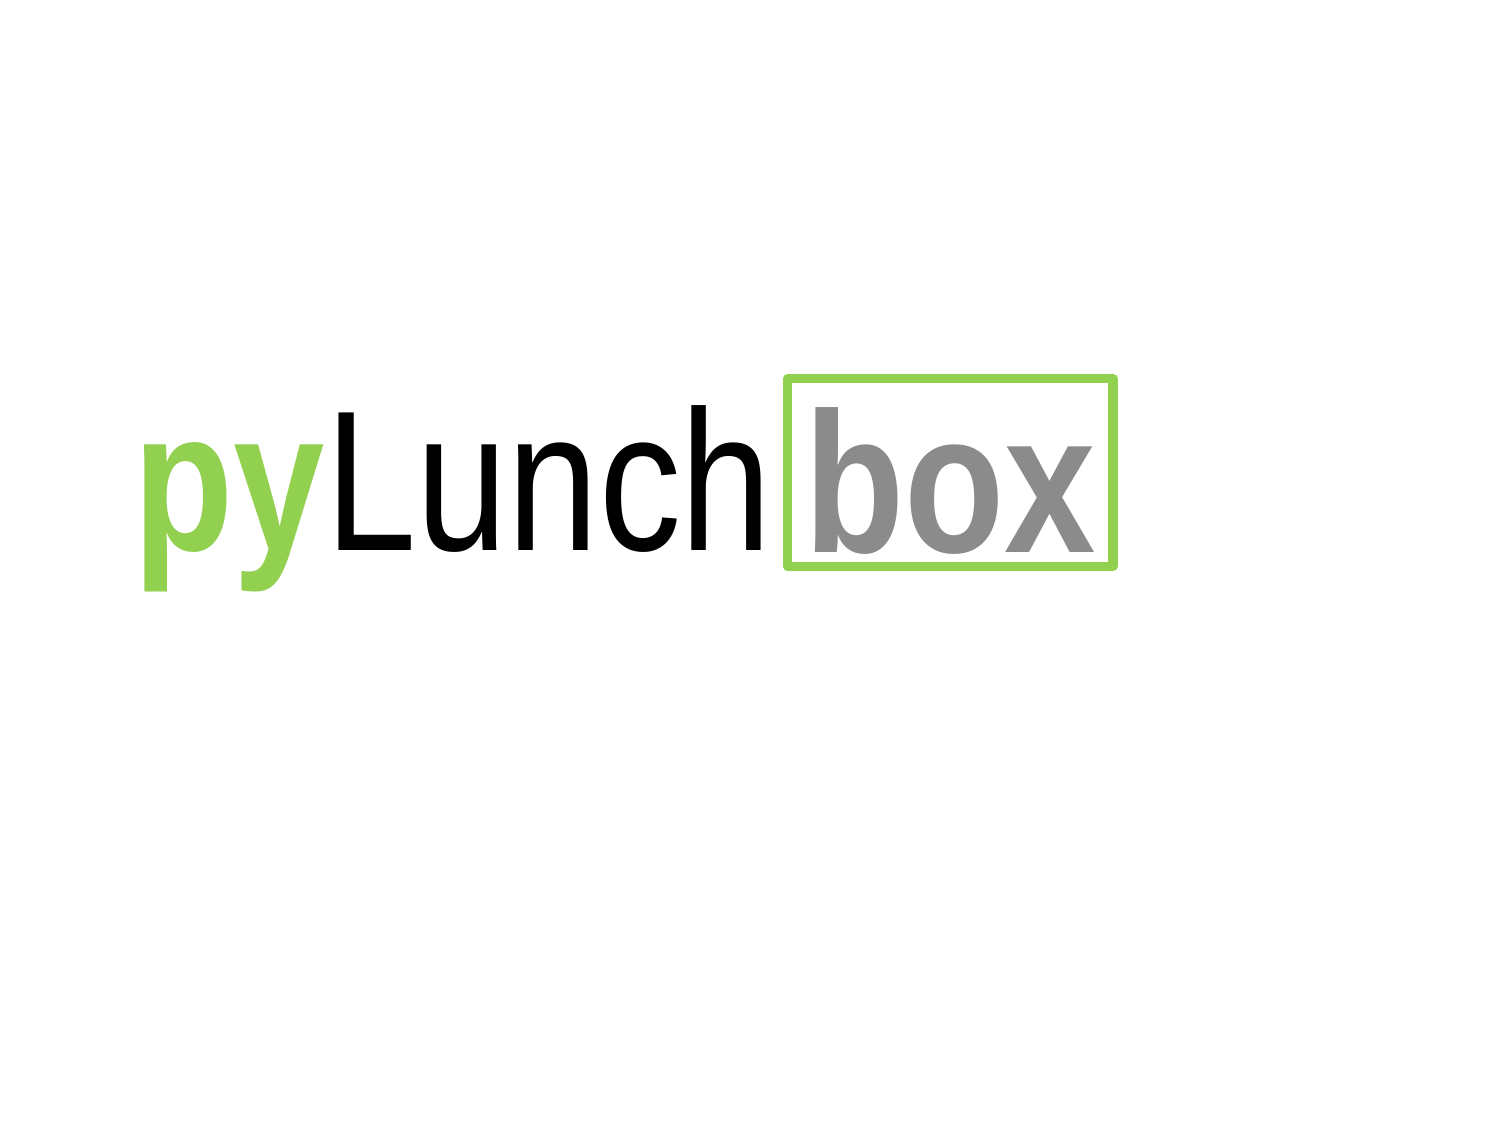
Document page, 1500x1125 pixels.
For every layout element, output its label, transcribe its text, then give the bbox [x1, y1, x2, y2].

title pyLunch [112, 350, 788, 592]
subtitle box [787, 378, 1113, 567]
